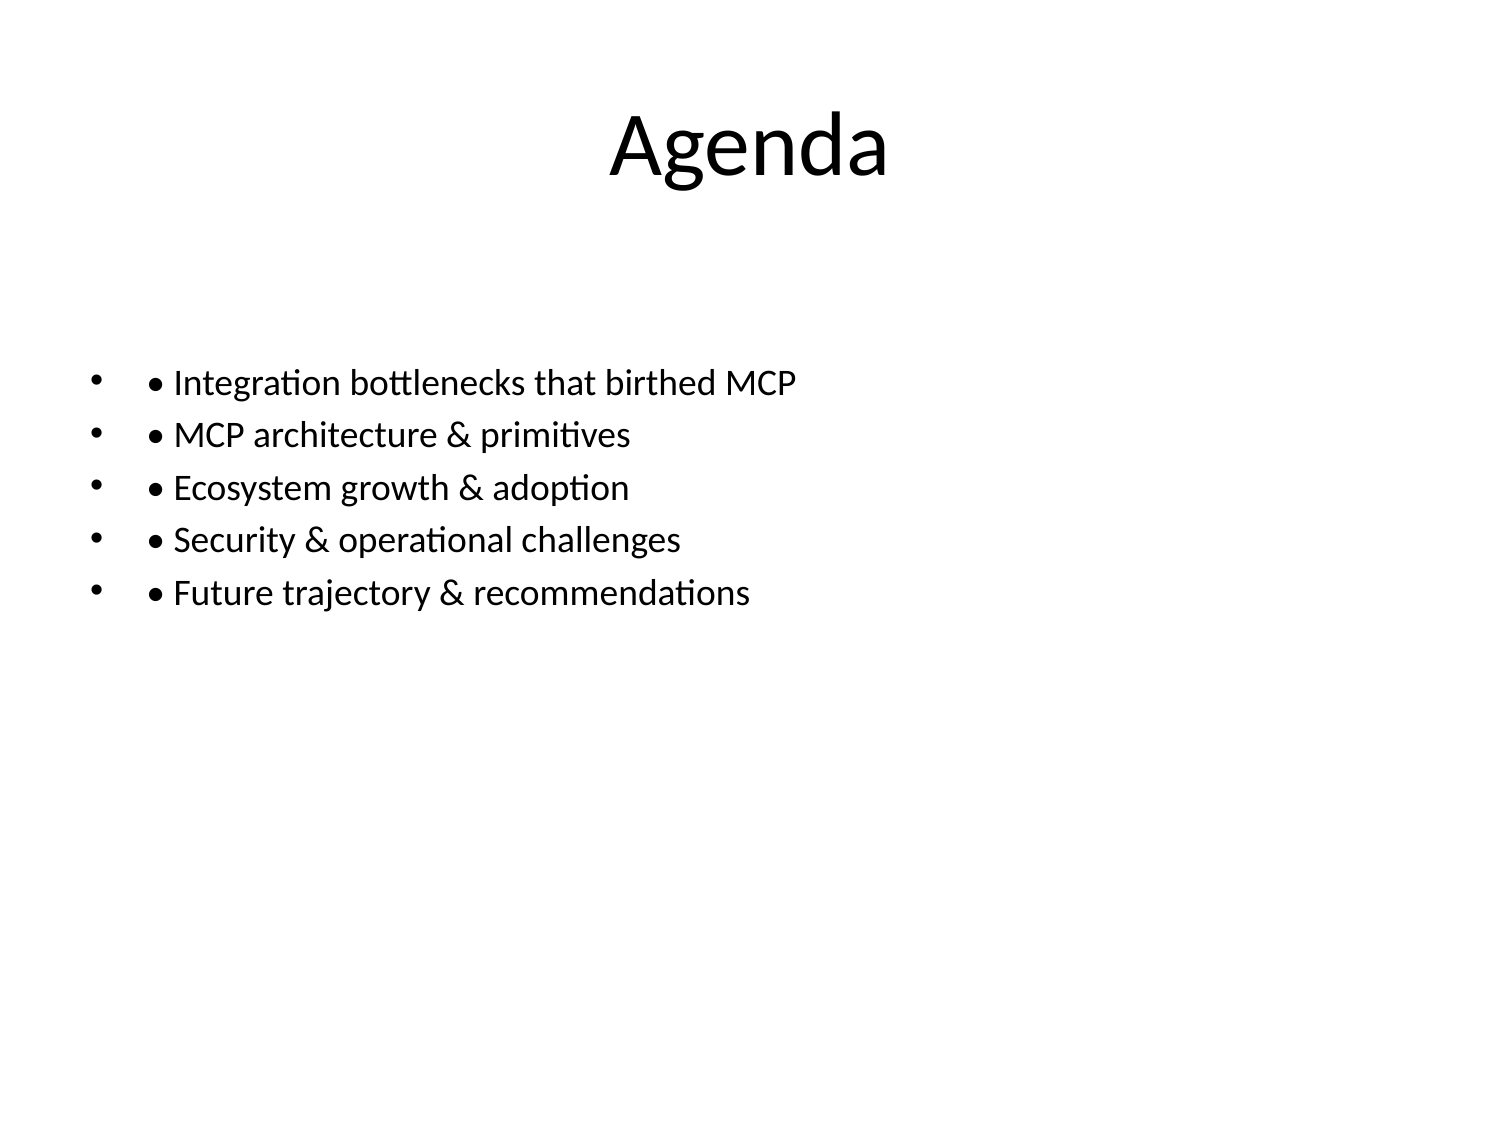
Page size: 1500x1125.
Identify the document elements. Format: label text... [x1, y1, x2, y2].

list • Integration bottlenecks that birthed MCP • MCP architecture & primitives • Ecosystem growth & adoption • Security & operational challenges • Future trajectory & recommendations [75, 262, 1425, 1005]
title Agenda [75, 45, 1425, 233]
